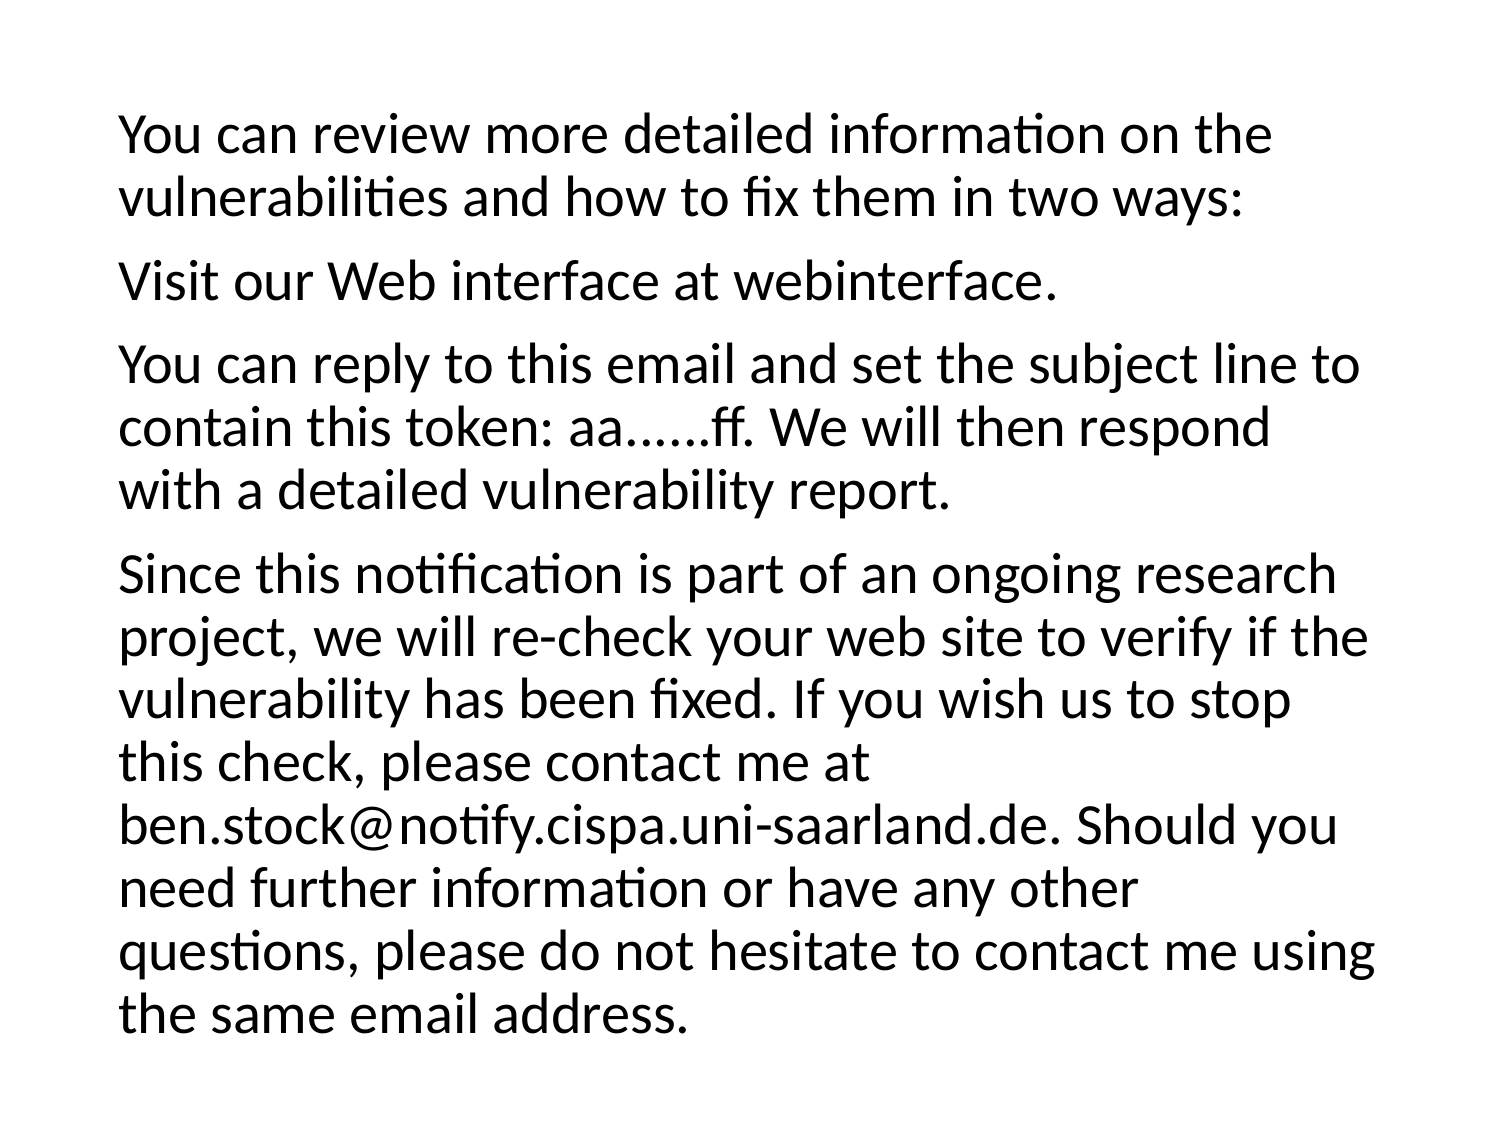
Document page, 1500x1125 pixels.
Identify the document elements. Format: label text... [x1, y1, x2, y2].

list You can review more detailed information on the vulnerabilities and how to fix them in two ways: Visit our Web interface at webinterface. You can reply to this email and set the subject line to contain this token: aa......ff. We will then respond with a detailed vulnerability report. Since this notification is part of an ongoing research project, we will re-check your web site to verify if the vulnerability has been fixed. If you wish us to stop this check, please contact me at ben.stock@notify.cispa.uni-saarland.de. Should you need further information or have any other questions, please do not hesitate to contact me using the same email address. [103, 95, 1397, 1099]
